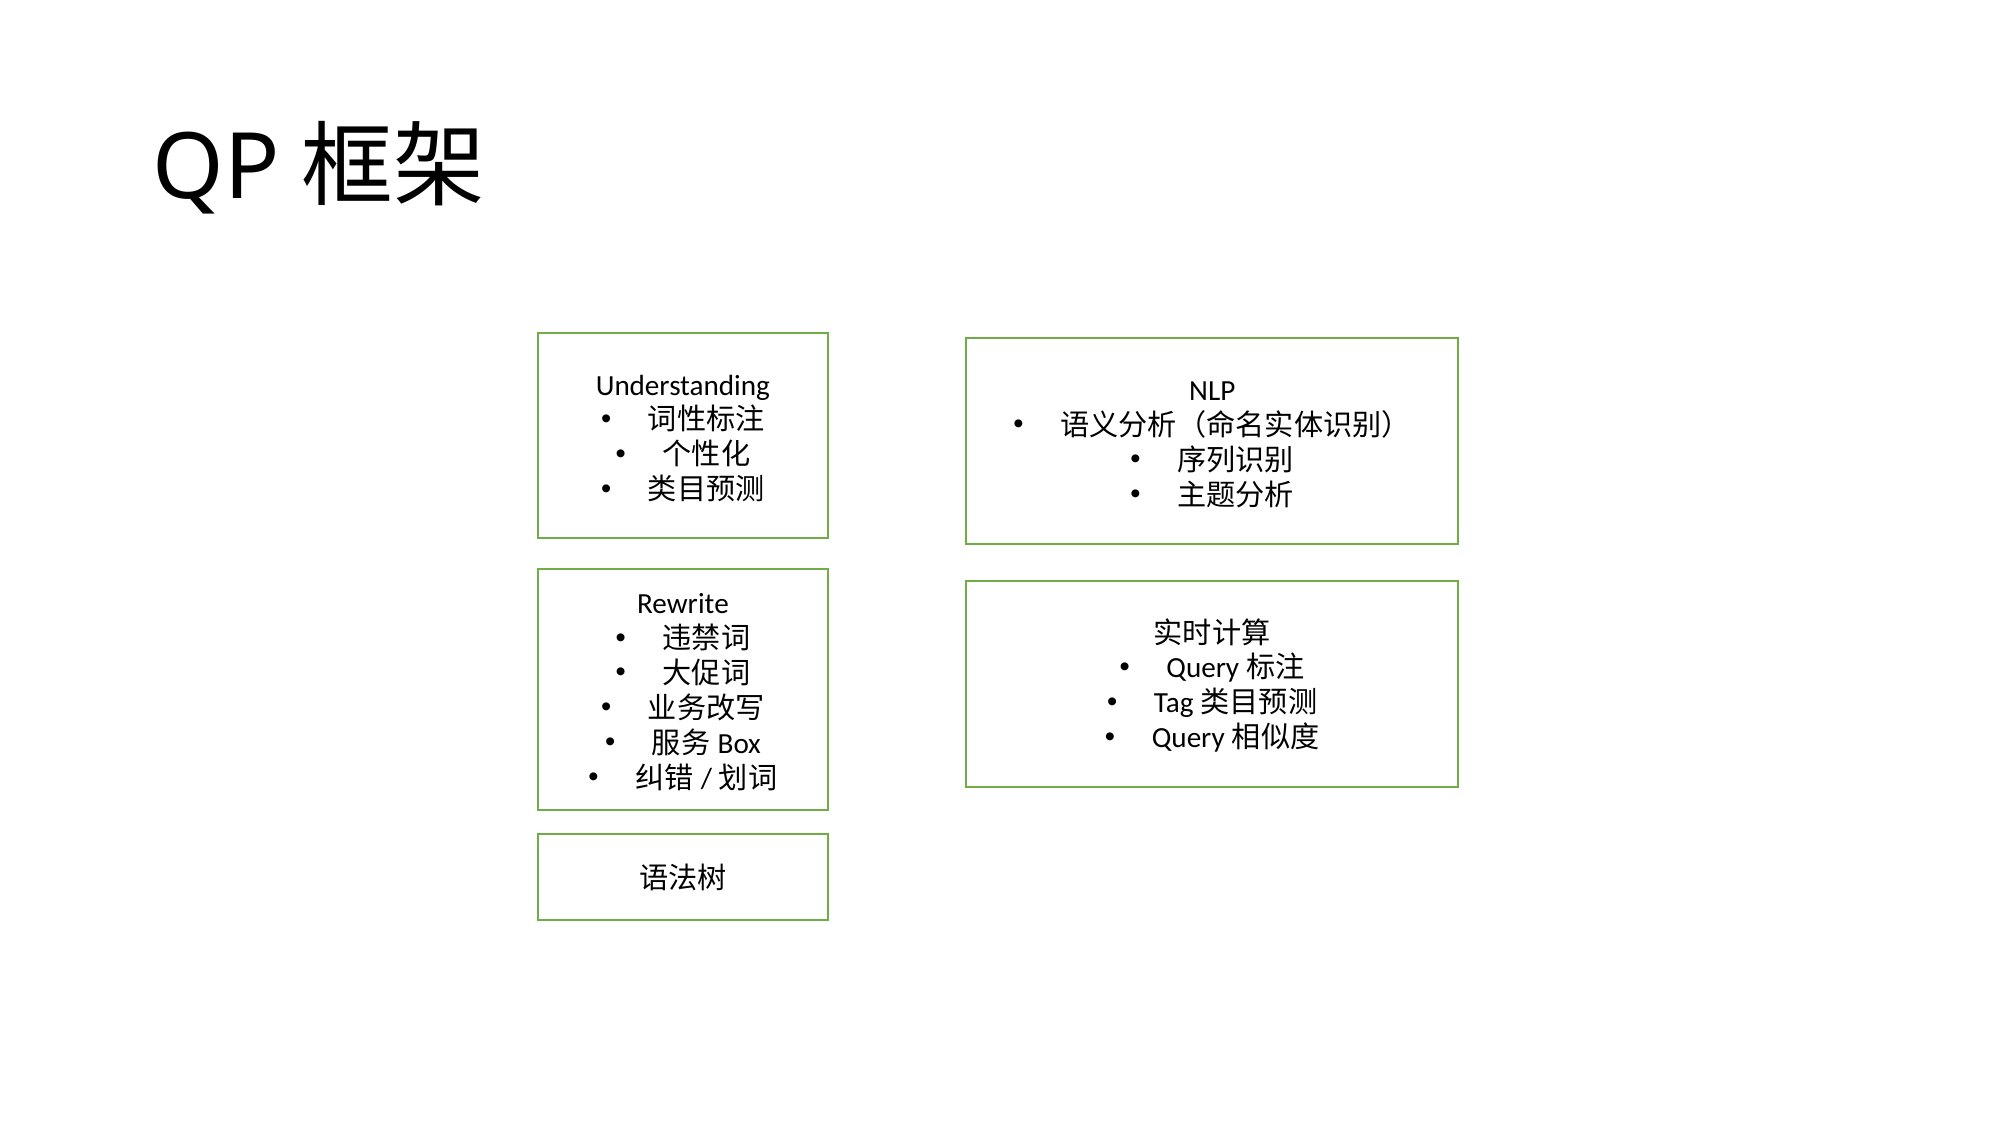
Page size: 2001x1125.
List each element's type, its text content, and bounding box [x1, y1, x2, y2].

text_box 语法树 [537, 833, 829, 921]
title QP框架 [137, 59, 1863, 278]
text_box NLP 语义分析（命名实体识别） 序列识别 主题分析 [965, 337, 1459, 545]
text_box 实时计算 Query标注 Tag类目预测 Query相似度 [965, 580, 1459, 788]
text_box Understanding 词性标注 个性化 类目预测 [537, 332, 829, 539]
text_box Rewrite 违禁词 大促词 业务改写 服务Box 纠错/划词 [537, 568, 829, 811]
